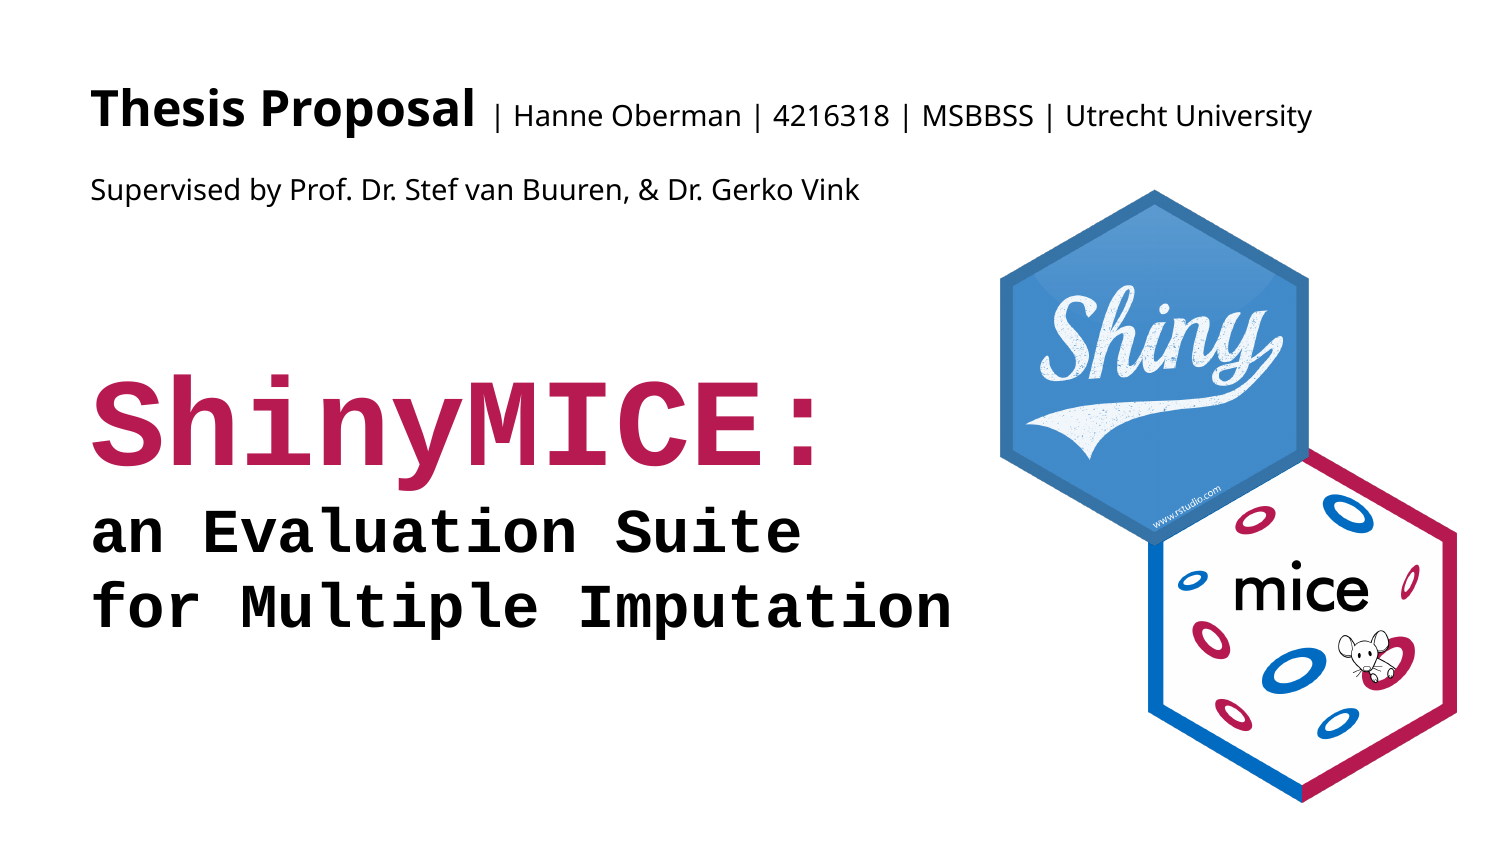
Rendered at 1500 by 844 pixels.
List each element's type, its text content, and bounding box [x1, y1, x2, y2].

text_box ShinyMICE: an Evaluation Suite for Multiple Imputation [75, 325, 984, 778]
text_box Thesis Proposal | Hanne Oberman | 4216318 | MSBBSS | Utrecht University Supervised by Prof. Dr. Stef van Buuren, & Dr. Gerko Vink [75, 61, 1464, 163]
picture [1000, 189, 1457, 804]
